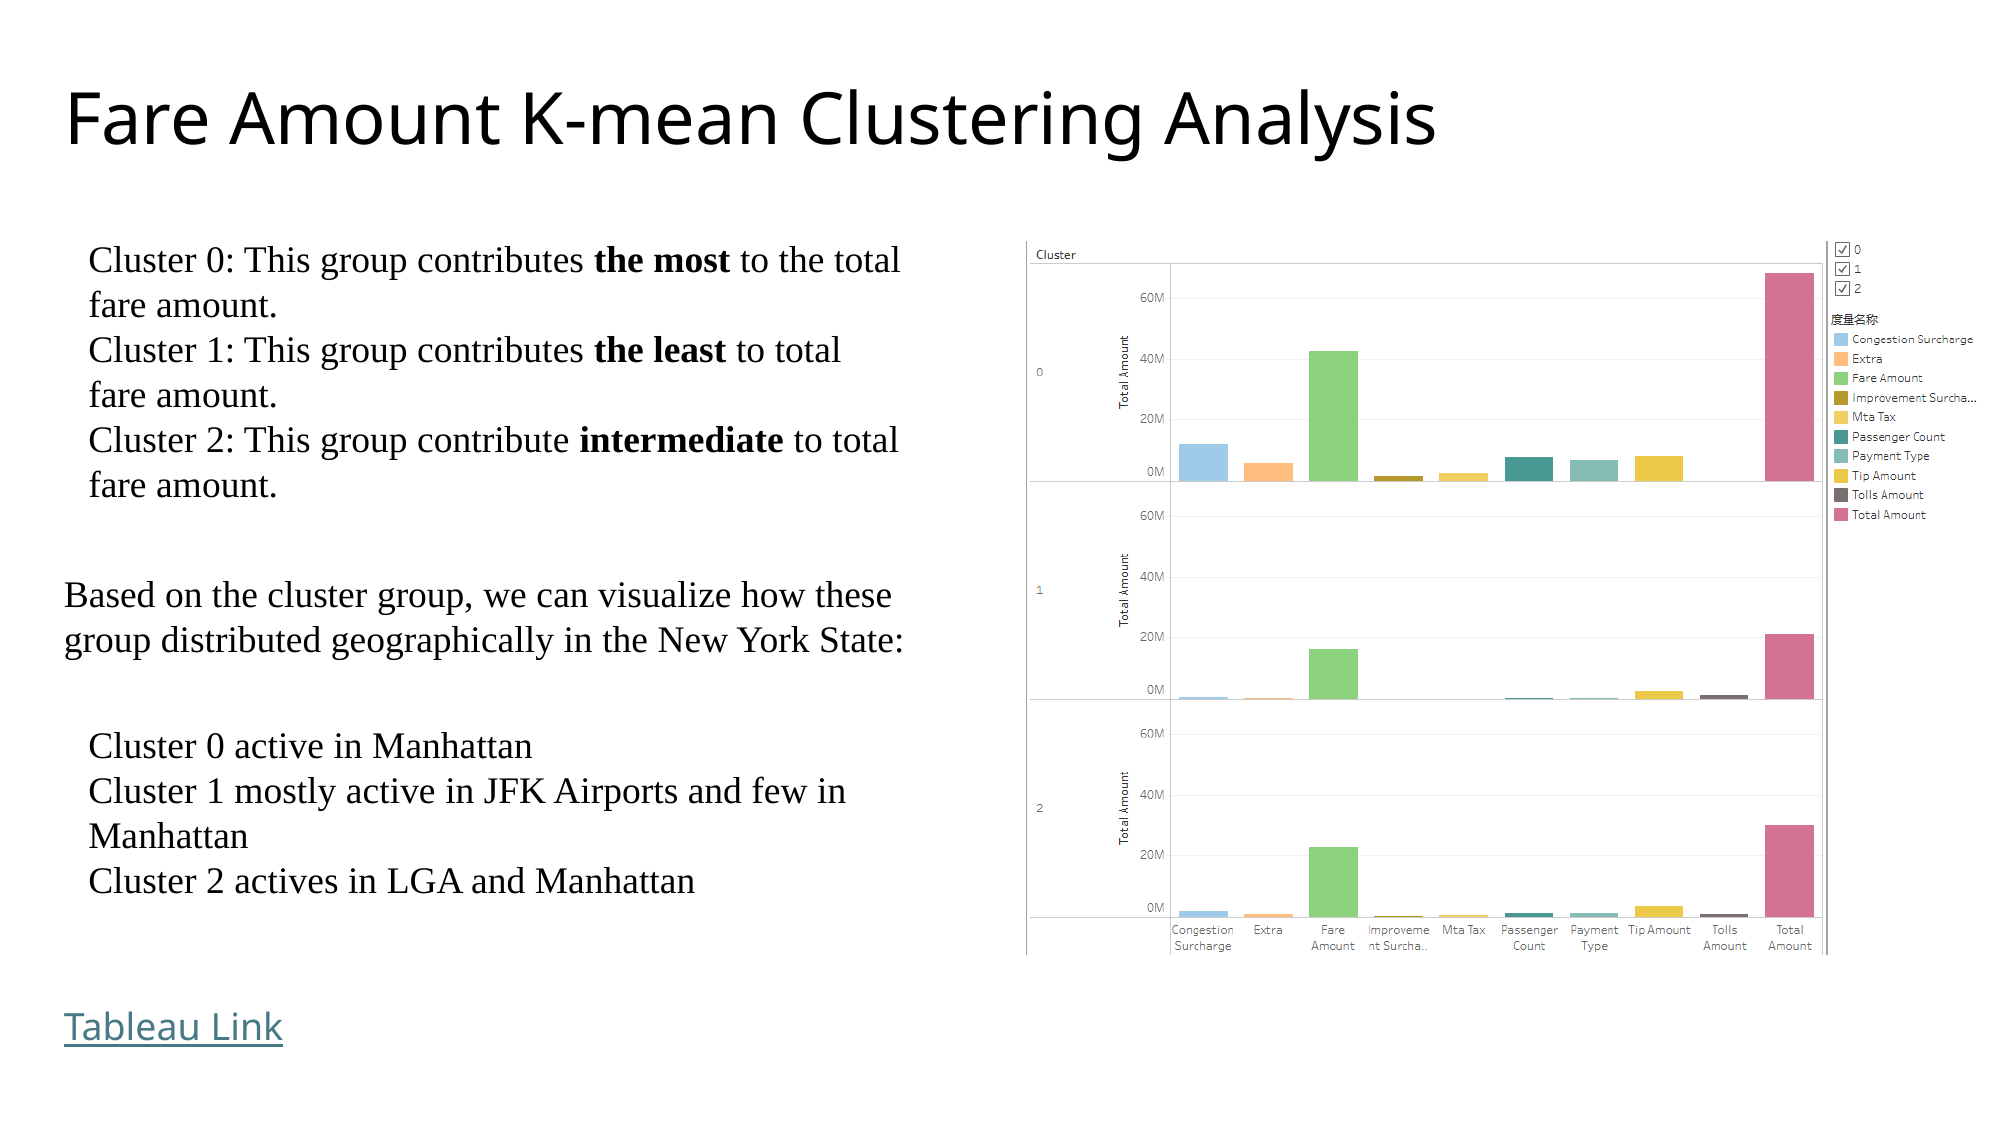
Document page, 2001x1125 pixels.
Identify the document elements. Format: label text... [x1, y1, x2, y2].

text_box Cluster 0: This group contributes the most to the total fare amount. Cluster 1: This group contributes the least to total fare amount. Cluster 2: This group contribute intermediate to total fare amount. [73, 227, 917, 513]
text_box Tableau Link [49, 995, 962, 1062]
text_box Based on the cluster group, we can visualize how these group distributed geographically in the New York State: [49, 562, 962, 668]
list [1025, 240, 1989, 956]
text_box Fare Amount K-mean Clustering Analysis [49, 28, 1566, 168]
text_box Cluster 0 active in Manhattan Cluster 1 mostly active in JFK Airports and few in Manhattan Cluster 2 actives in LGA and Manhattan [73, 713, 947, 909]
